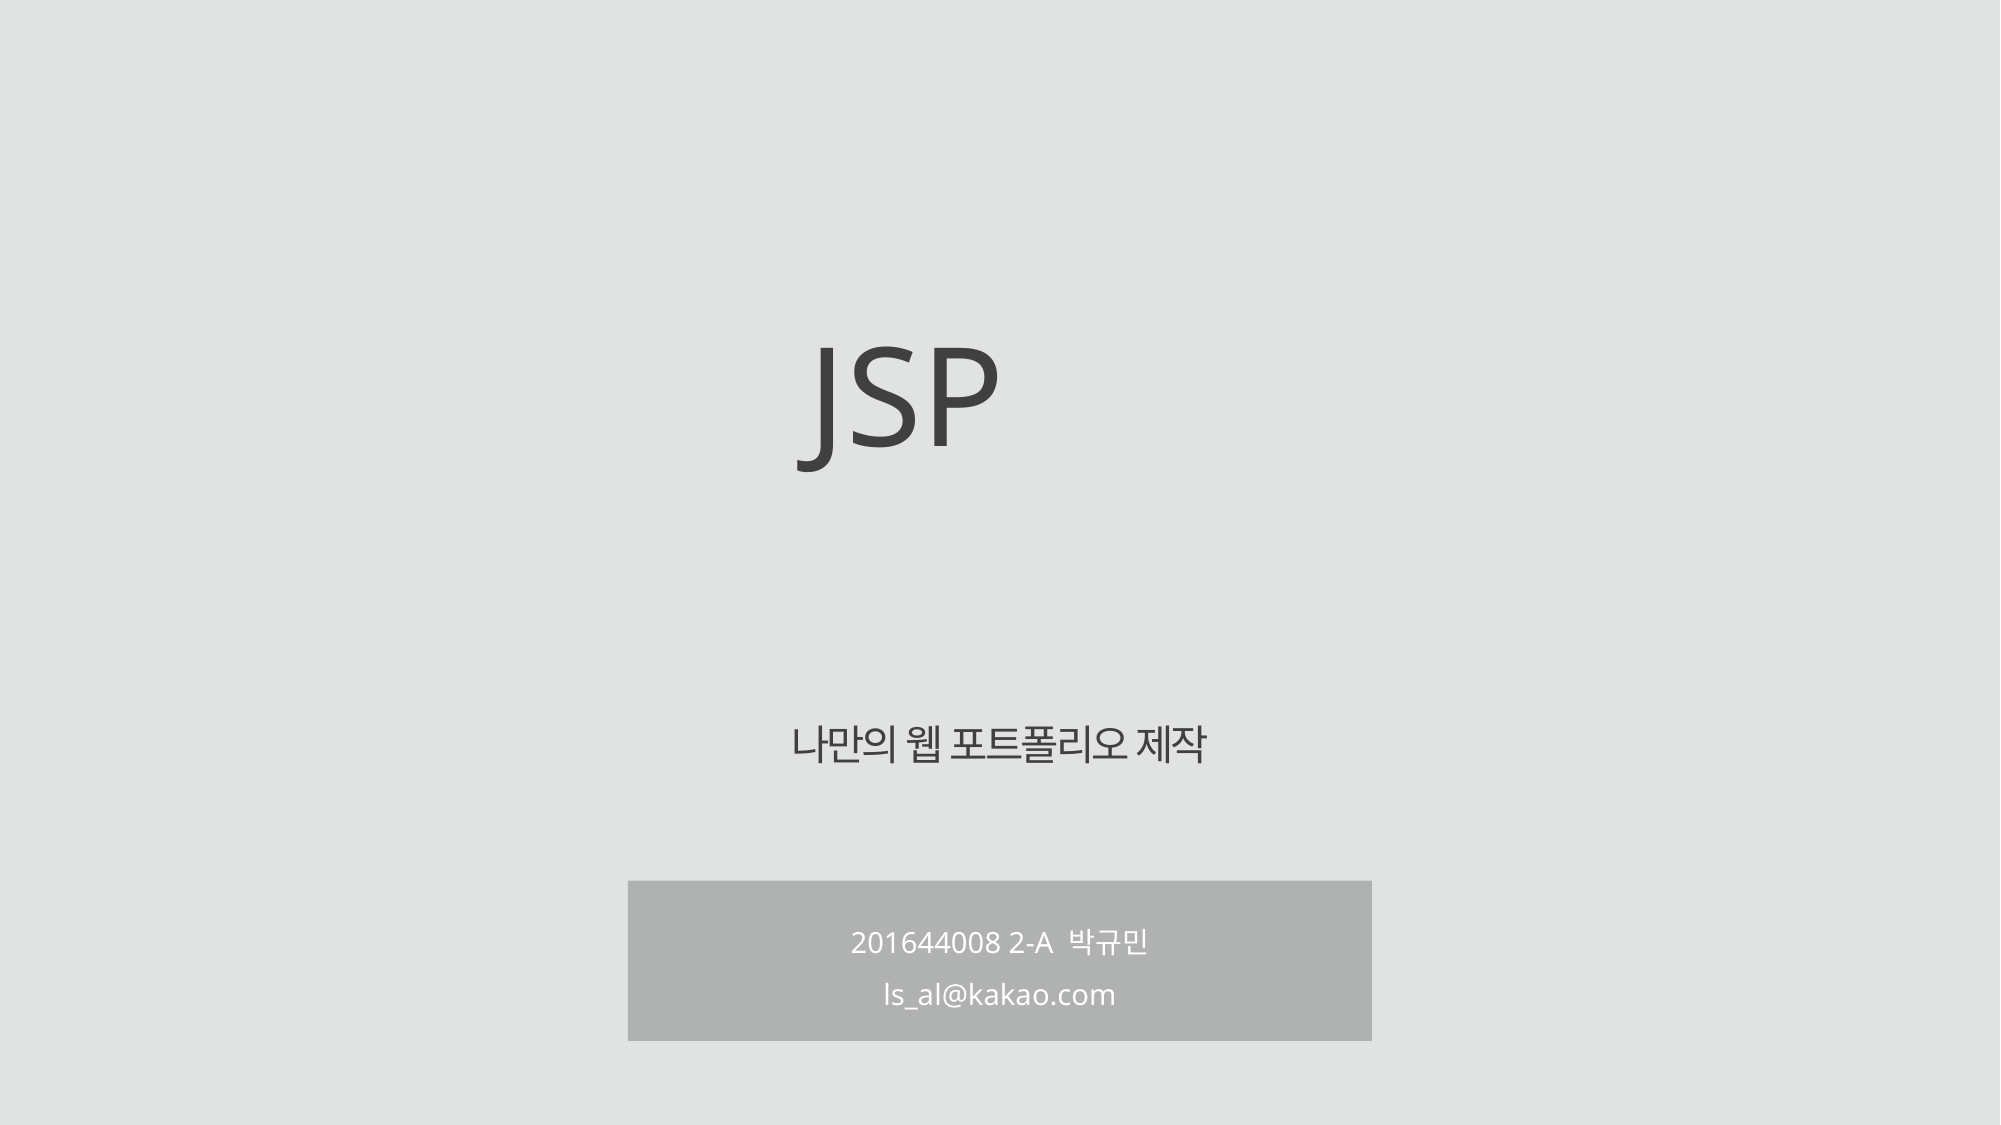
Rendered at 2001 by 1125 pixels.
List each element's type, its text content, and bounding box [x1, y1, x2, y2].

text_box 201644008 2-A 박규민 ls_al@kakao.com [714, 899, 1286, 1019]
text_box JSP [793, 301, 1207, 482]
text_box [627, 880, 1373, 1042]
text_box 나만의 웹 포트폴리오 제작 [714, 686, 1286, 776]
